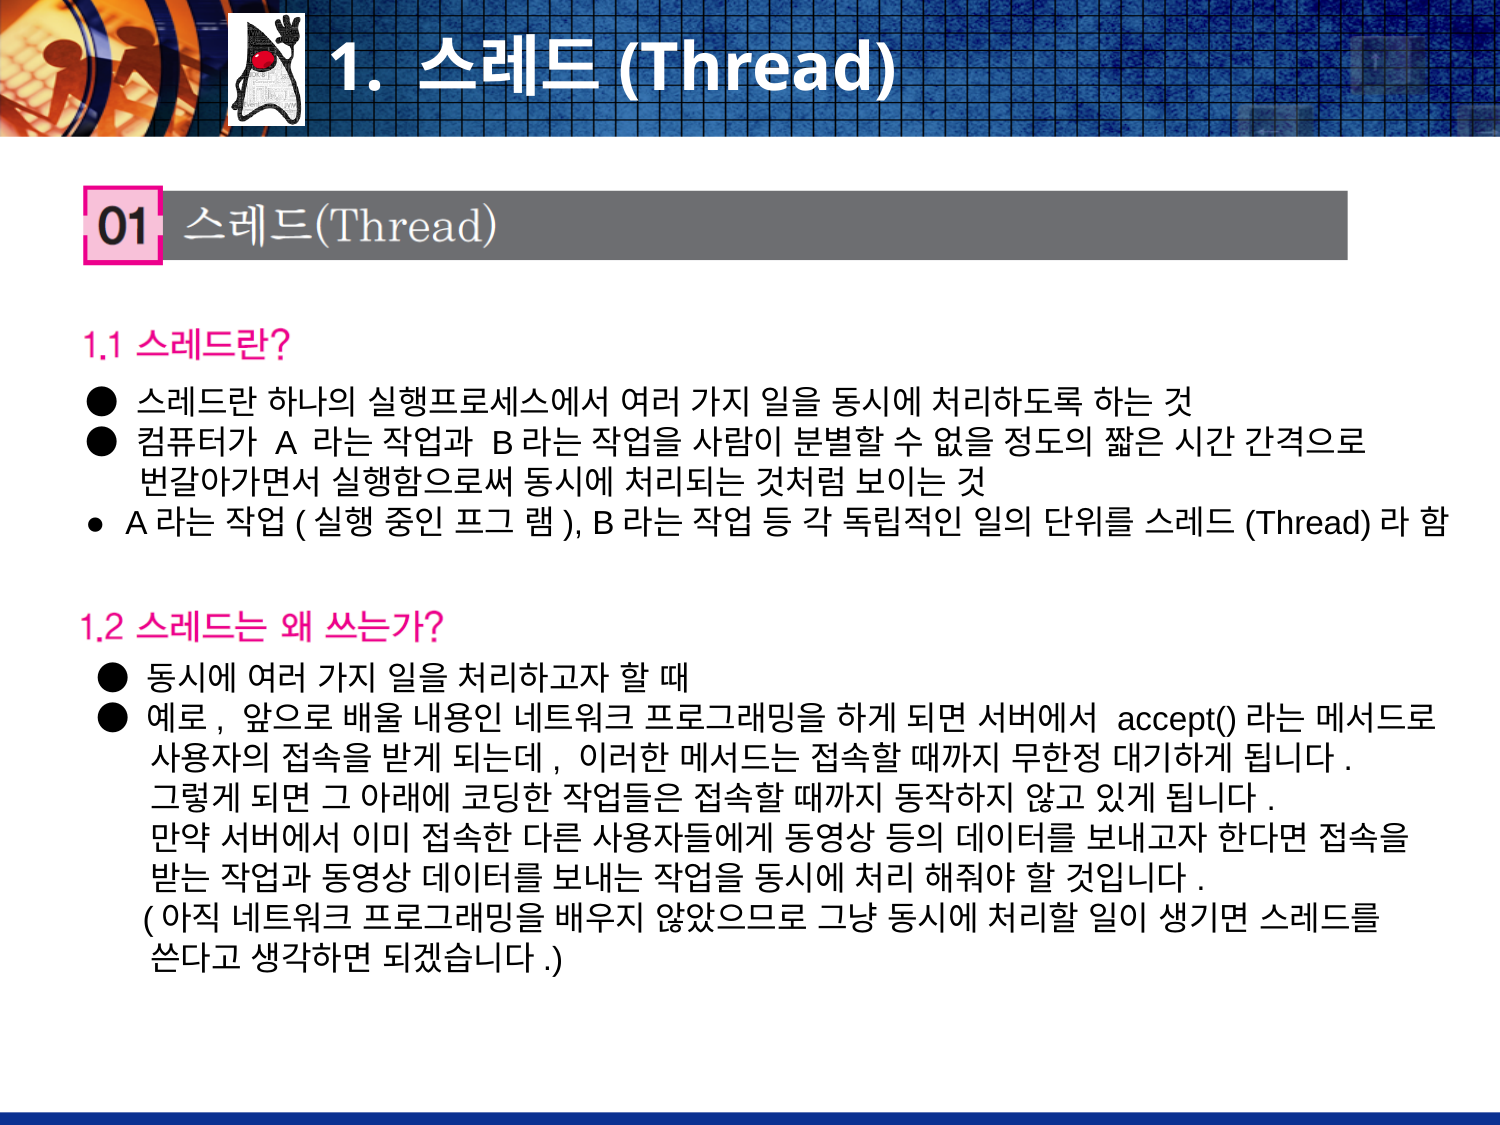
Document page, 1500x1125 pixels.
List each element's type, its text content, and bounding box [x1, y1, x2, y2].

picture [64, 583, 538, 665]
title 1. 스레드(Thread) [312, 17, 1388, 111]
picture [0, 0, 1500, 379]
text_box ● 스레드란 하나의 실행프로세스에서 여러 가지 일을 동시에 처리하도록 하는 것 ● 컴퓨터가 A 라는 작업과 B라는 작업을 사람이 분별할 수 없을 정도의 짧은 시간 간격으로 번갈아가면서 실행함으로써 동시에 처리되는 것처럼 보이는 것 ● A라는 작업(실행 중인 프그 램), B라는 작업 등 각 독립적인 일의 단위를 스레드(Thread)라 함 [70, 373, 1465, 549]
text_box ● 동시에 여러 가지 일을 처리하고자 할 때 ● 예로, 앞으로 배울 내용인 네트워크 프로그래밍을 하게 되면 서버에서 accept()라는 메서드로 사용자의 접속을 받게 되는데, 이러한 메서드는 접속할 때까지 무한정 대기하게 됩니다. 그렇게 되면 그 아래에 코딩한 작업들은 접속할 때까지 동작하지 않고 있게 됩니다. 만약 서버에서 이미 접속한 다른 사용자들에게 동영상 등의 데이터를 보내고자 한다면 접속을 받는 작업과 동영상 데이터를 보내는 작업을 동시에 처리 해줘야 할 것입니다. (아직 네트워크 프로그래밍을 배우지 않았으므로 그냥 동시에 처리할 일이 생기면 스레드를 쓴다고 생각하면 되겠습니다.) [81, 650, 1462, 985]
